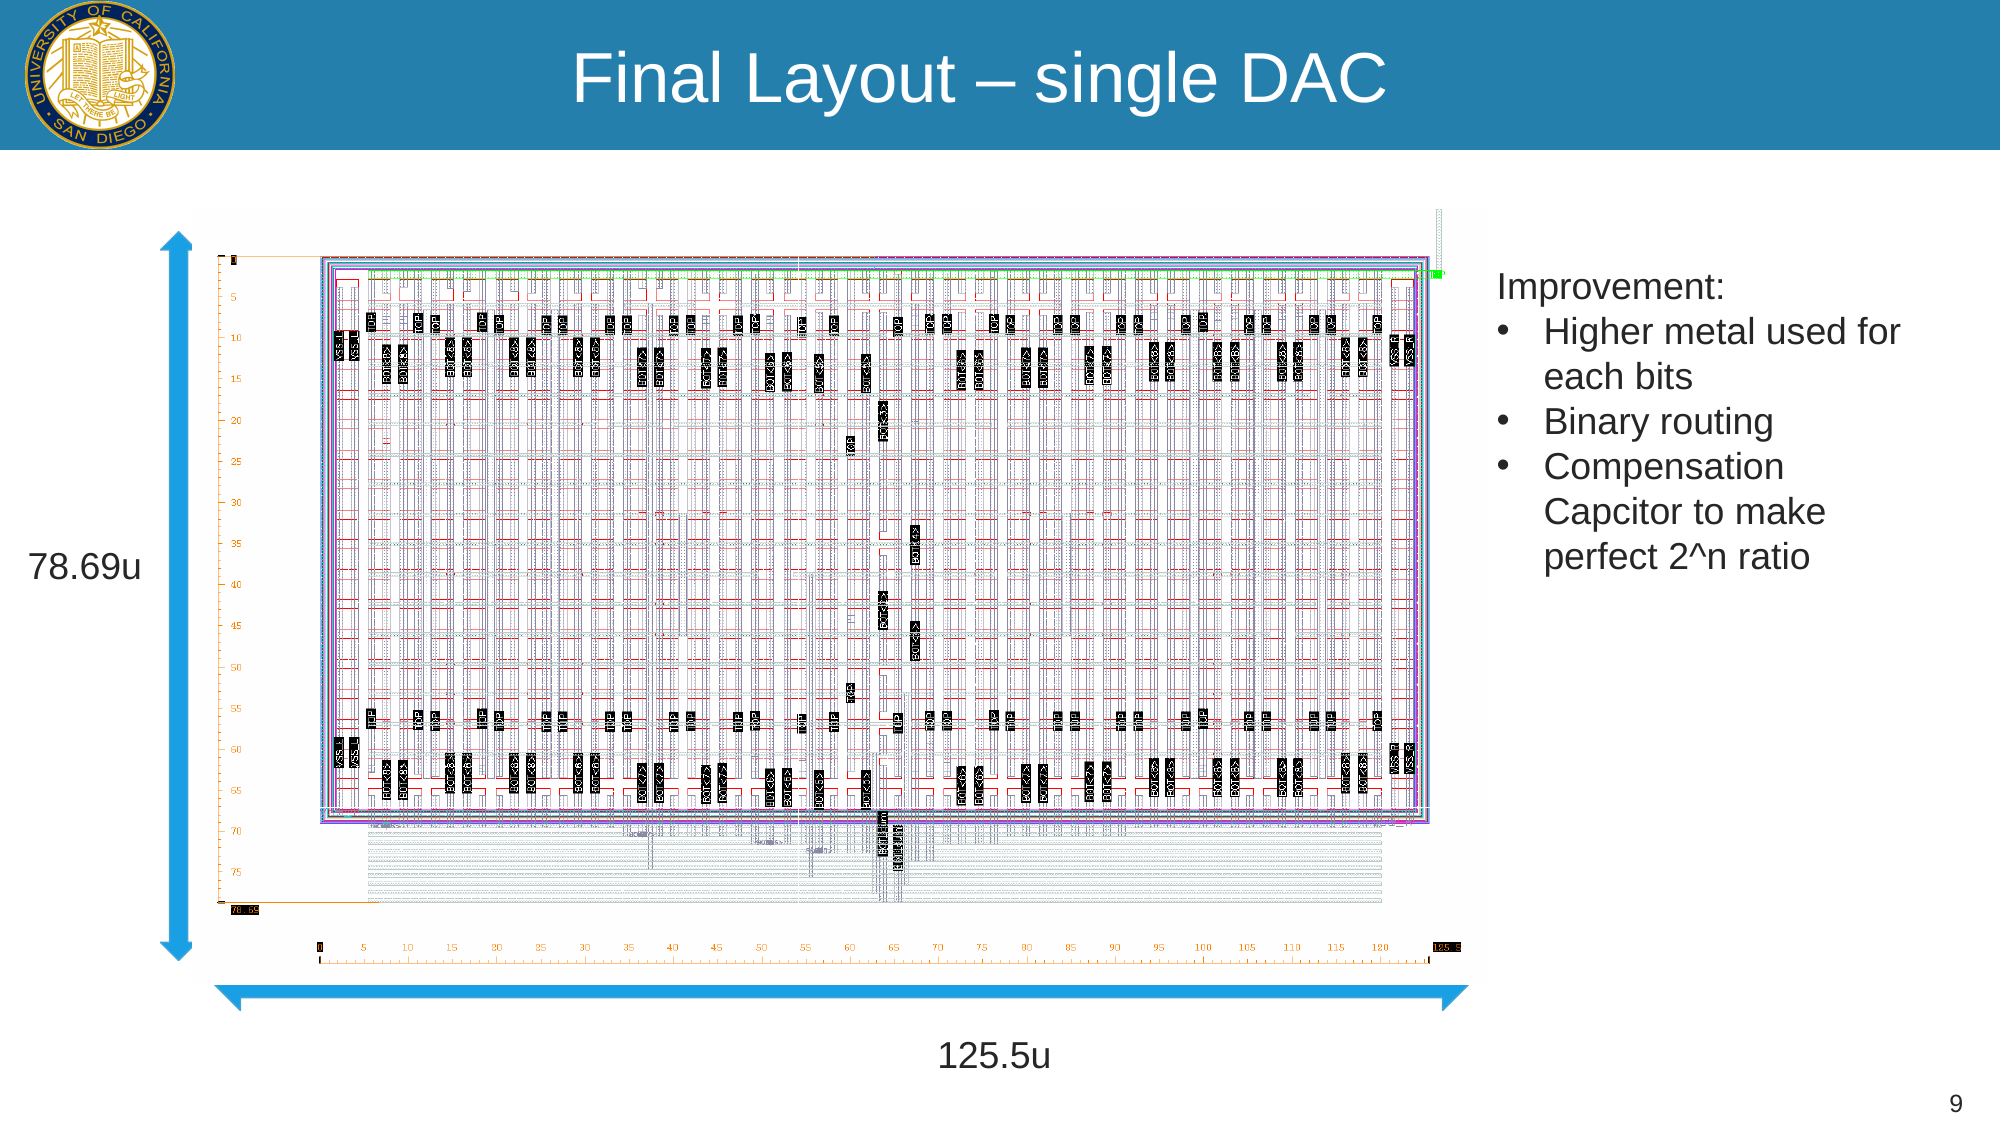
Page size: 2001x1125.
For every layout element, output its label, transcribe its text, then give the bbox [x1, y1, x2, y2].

text_box [159, 594, 191, 961]
text_box Improvement: Higher metal used for each bits Binary routing Compensation Capcitor to make perfect 2^n ratio [1487, 254, 1935, 630]
picture [191, 208, 1487, 985]
picture [0, 0, 225, 150]
text_box 78.69u [12, 534, 191, 594]
title Final Layout – single DAC [232, 9, 1768, 140]
text_box [214, 985, 1469, 1012]
text_box 125.5u [922, 1023, 1136, 1084]
text_box [159, 231, 191, 534]
slide_number 9 [1934, 1097, 2000, 1125]
